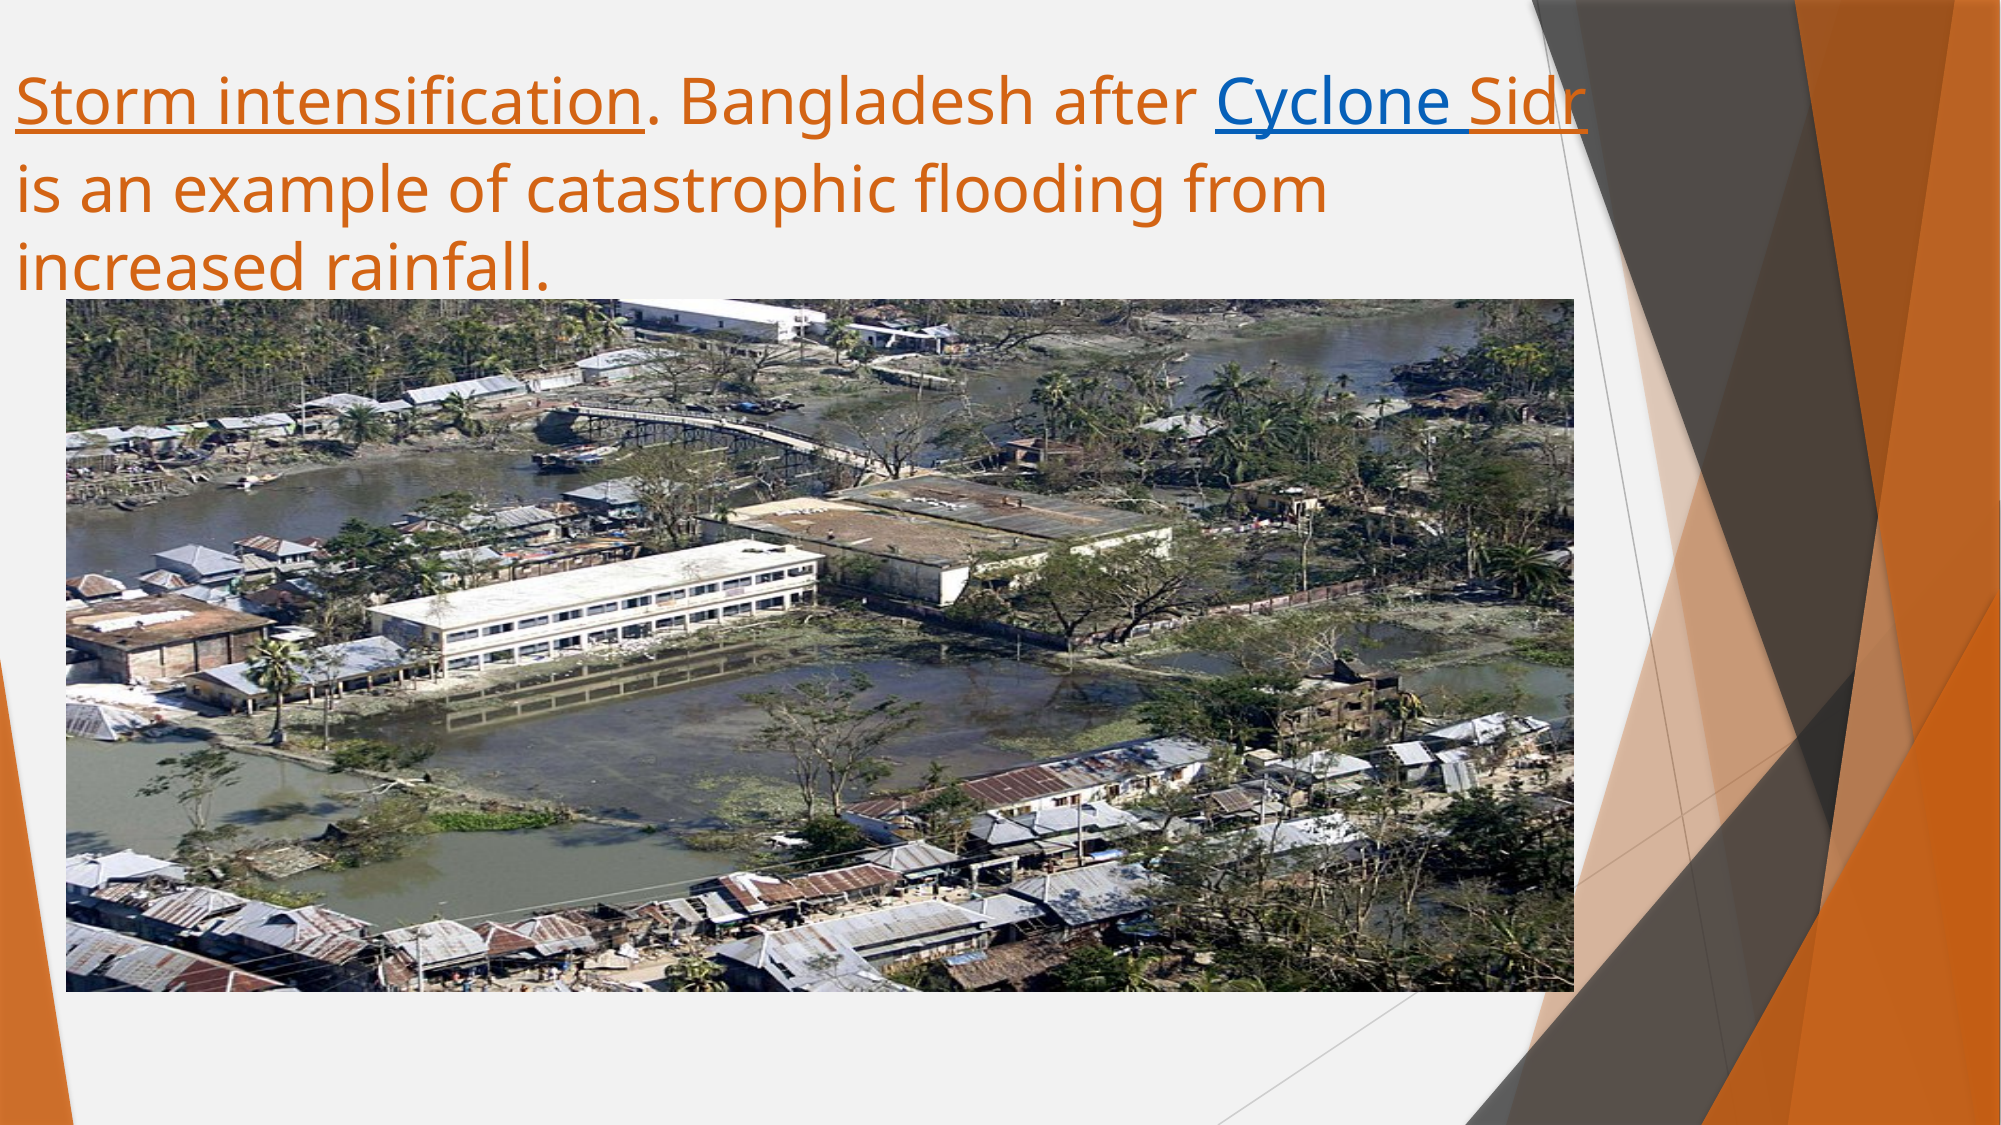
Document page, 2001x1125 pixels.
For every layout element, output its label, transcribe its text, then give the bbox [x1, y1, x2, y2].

title Storm intensification. Bangladesh after Cyclone Sidr is an example of catastrophic flooding from increased rainfall. [0, 52, 1641, 269]
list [66, 299, 1575, 992]
